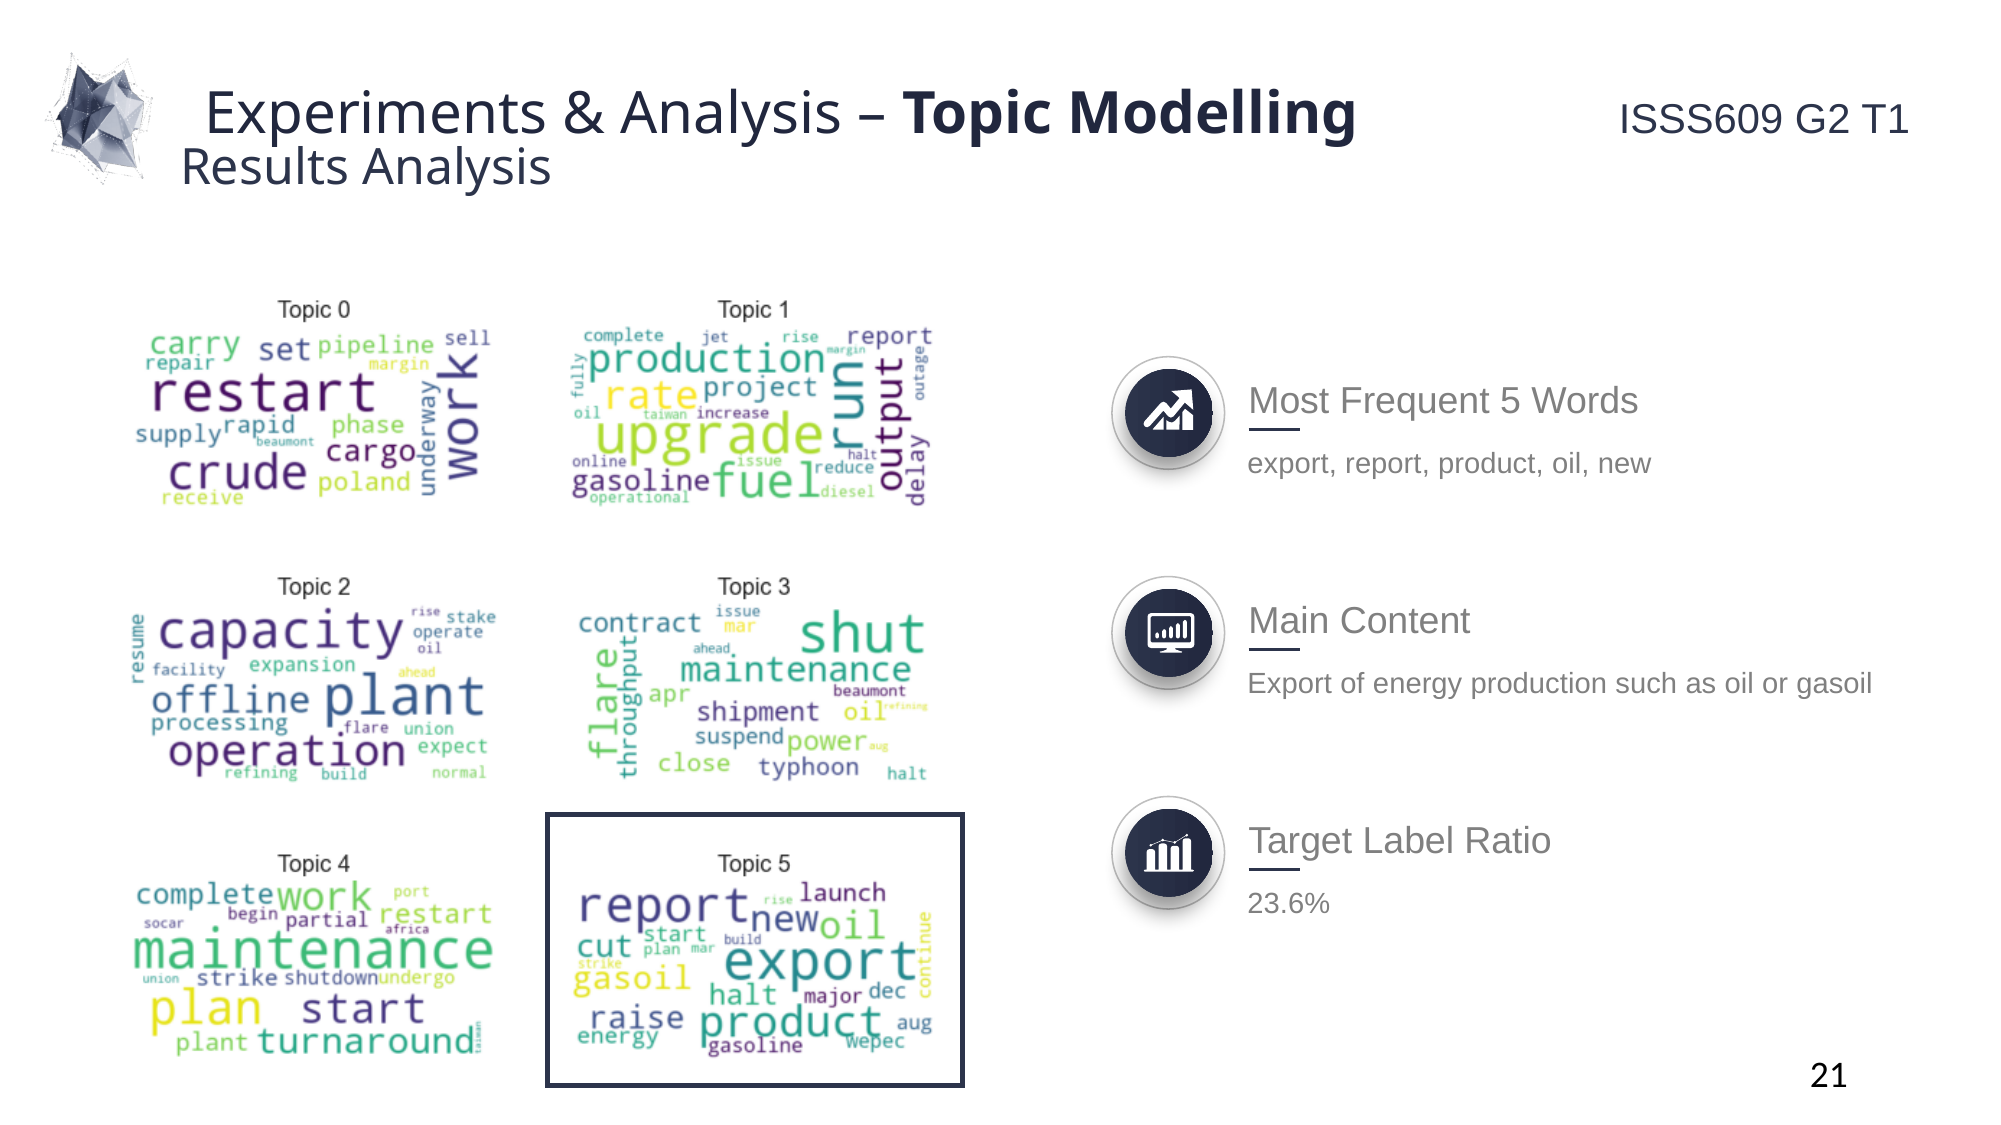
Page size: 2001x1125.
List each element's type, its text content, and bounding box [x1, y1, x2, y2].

text_box [546, 1076, 963, 1086]
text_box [1111, 796, 1827, 922]
picture [0, 0, 188, 236]
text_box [1111, 356, 1863, 482]
picture [74, 269, 977, 1076]
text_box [1111, 576, 1890, 702]
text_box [179, 70, 1383, 206]
slide_number 21 [1412, 1042, 1863, 1103]
